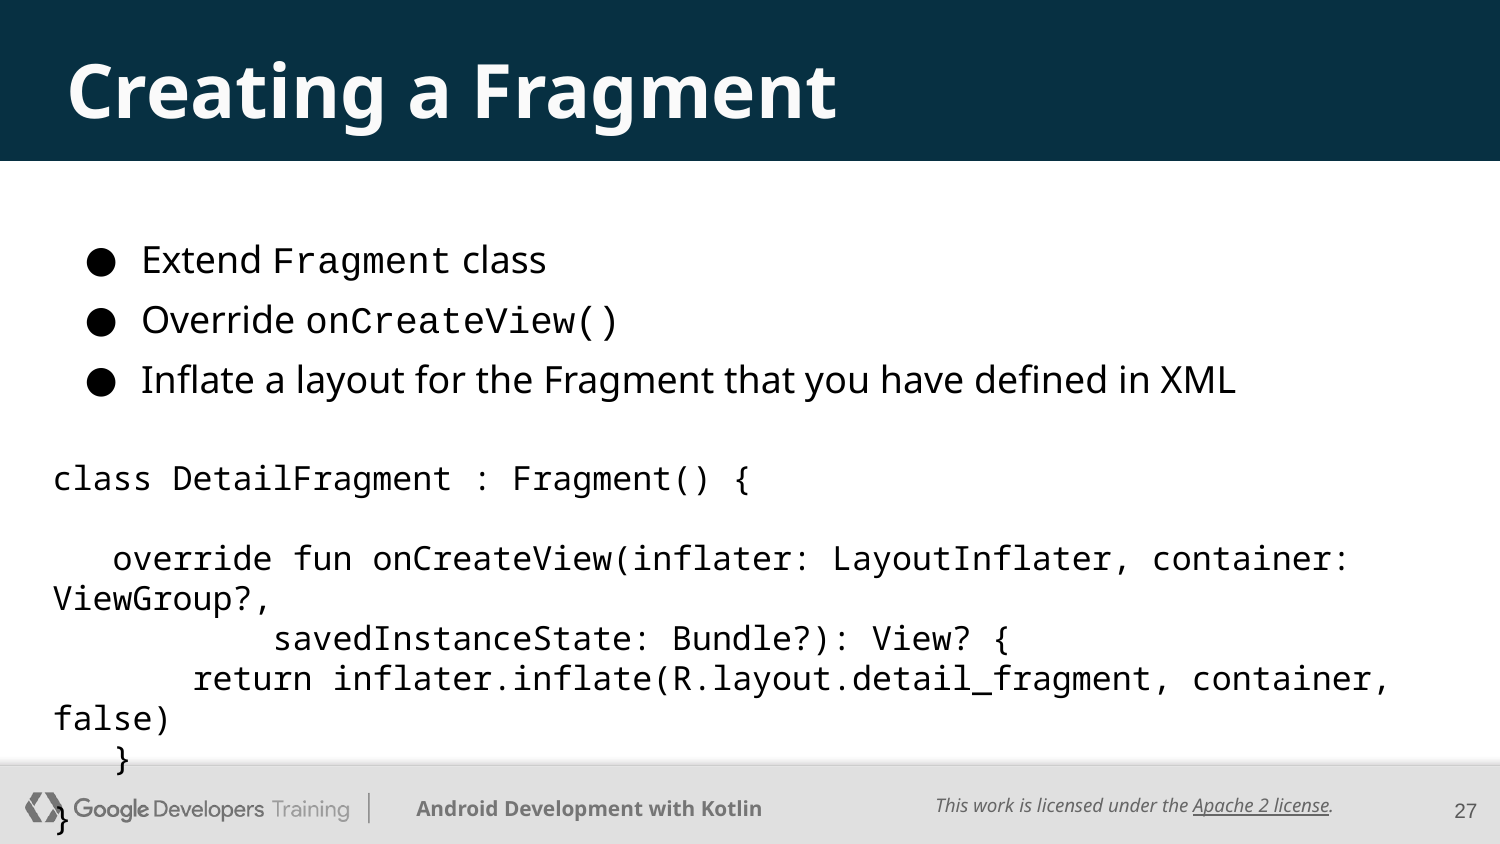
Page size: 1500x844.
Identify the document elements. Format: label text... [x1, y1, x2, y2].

list Extend Fragment class Override onCreateView() Inflate a layout for the Fragment that you have defined in XML [51, 214, 1449, 386]
title Creating a Fragment [51, 28, 1449, 122]
text_box class DetailFragment : Fragment() { override fun onCreateView(inflater: LayoutInflater, container: ViewGroup?, savedInstanceState: Bundle?): View? { return inflater.inflate(R.layout.detail_fragment, container, false) } } [37, 442, 1480, 771]
slide_number 27 [1402, 777, 1493, 842]
picture [0, 161, 1500, 844]
